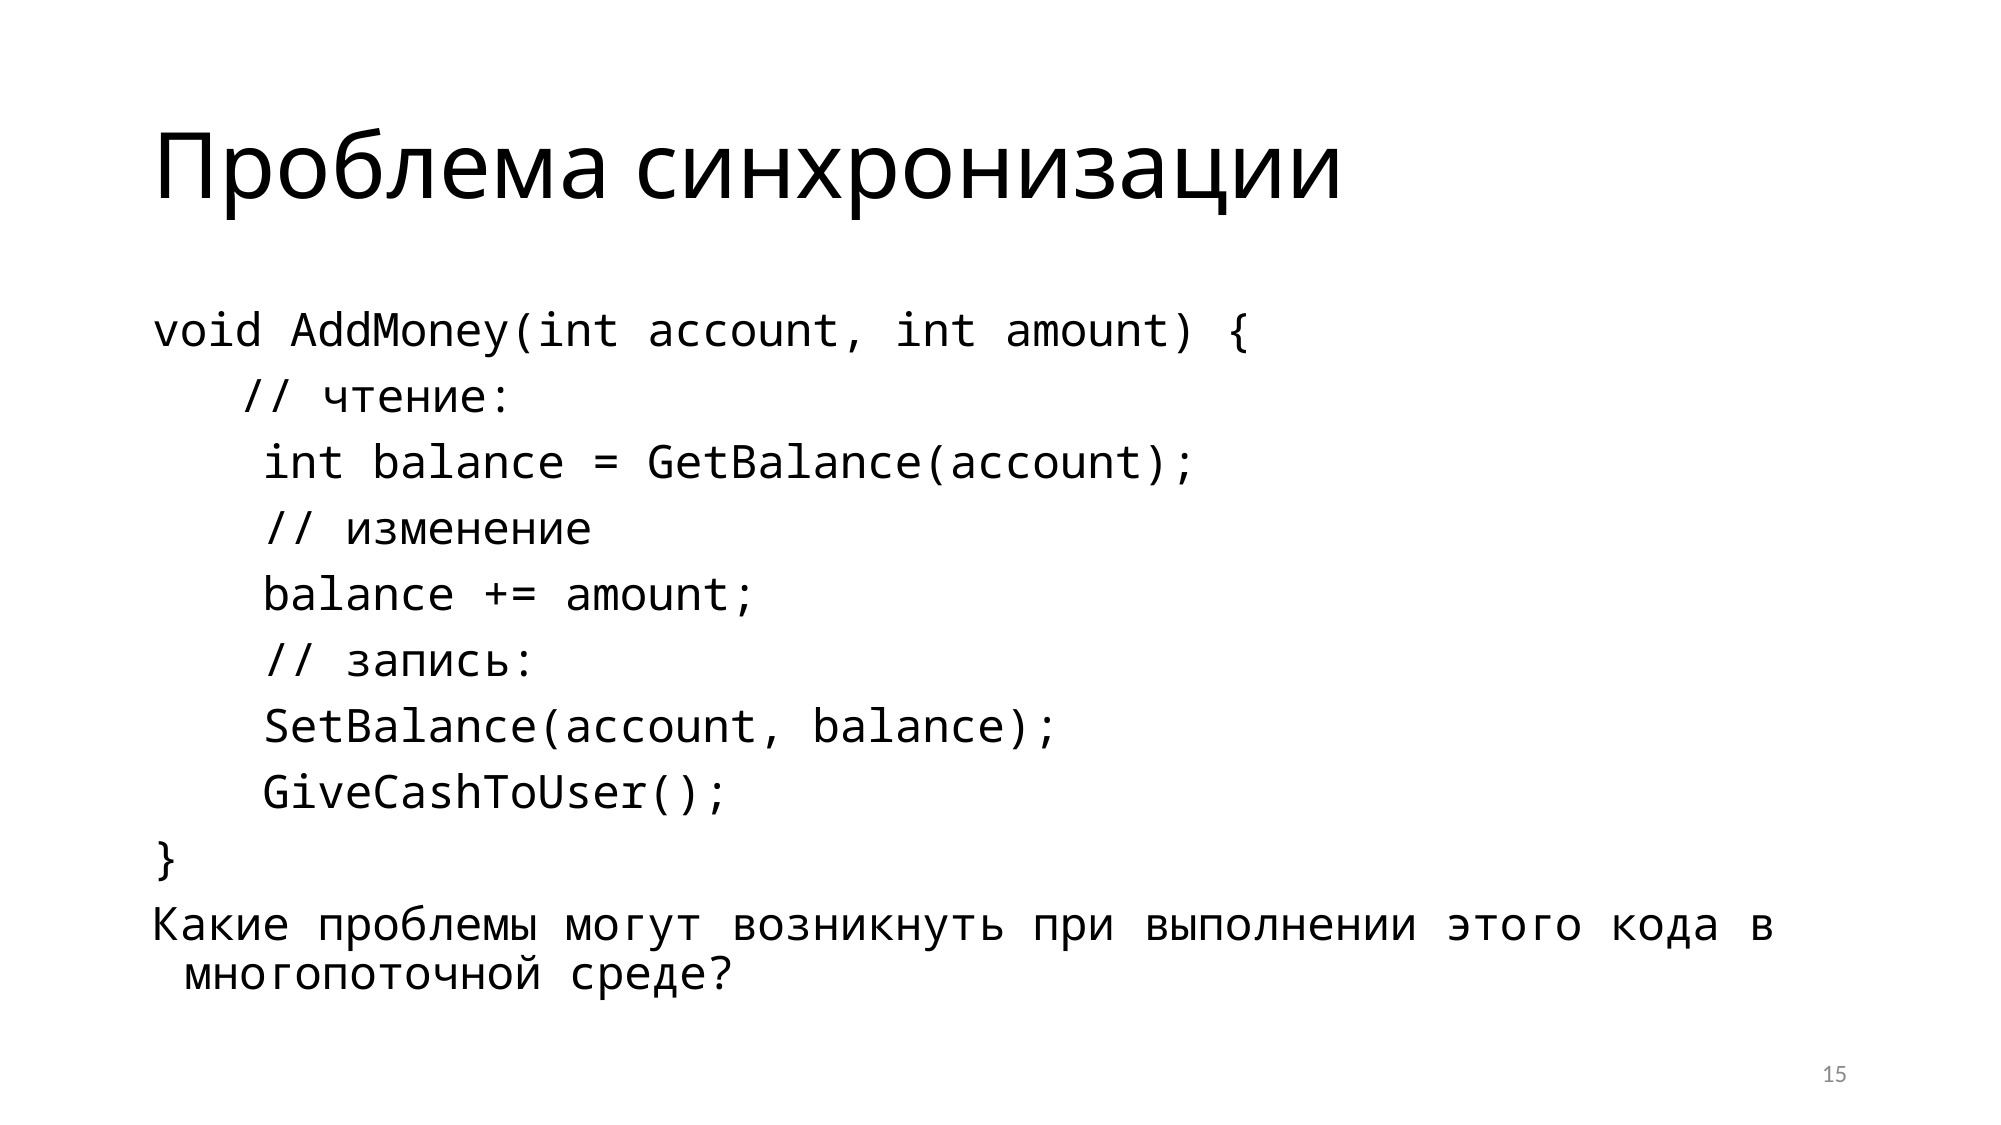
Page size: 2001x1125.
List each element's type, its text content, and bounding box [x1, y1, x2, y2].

title Проблема синхронизации [137, 59, 1863, 278]
list void AddMoney(int account, int amount) { // чтение: int balance = GetBalance(account); // изменение balance += amount; // запись: SetBalance(account, balance); GiveCashToUser(); } Какие проблемы могут возникнуть при выполнении этого кода в многопоточной среде? [137, 299, 1863, 1014]
slide_number 15 [1412, 1042, 1863, 1103]
